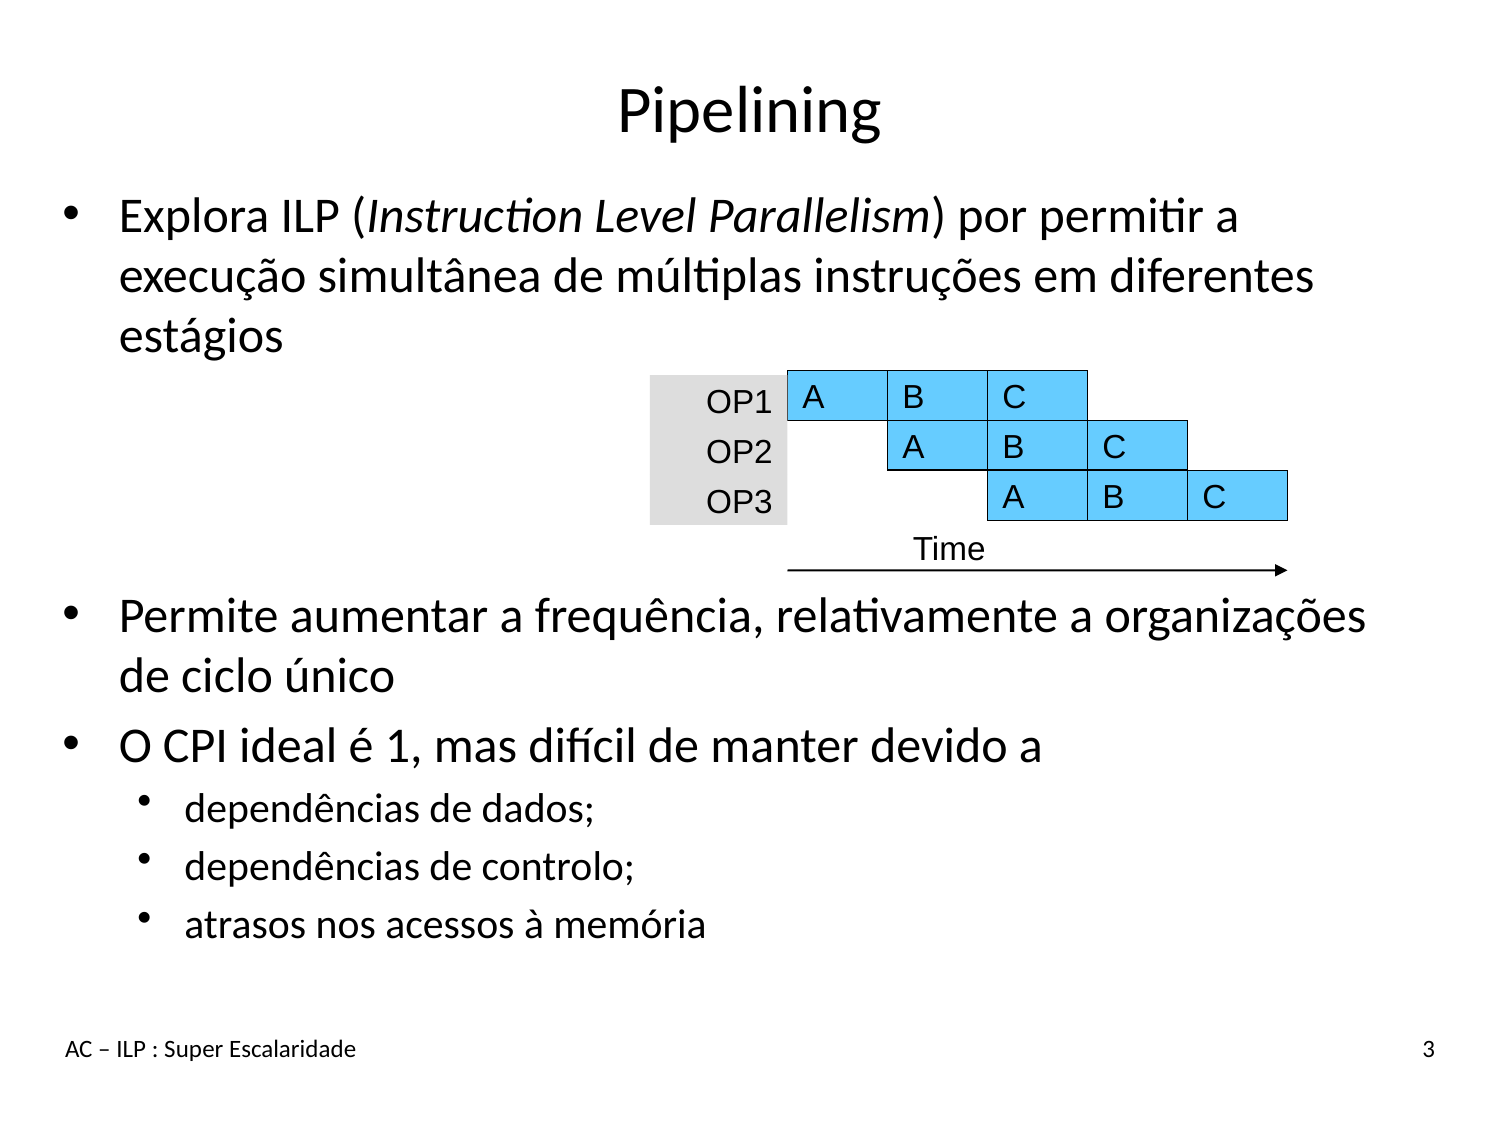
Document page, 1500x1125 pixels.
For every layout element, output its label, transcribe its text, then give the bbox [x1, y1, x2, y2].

title Pipelining [50, 37, 1450, 175]
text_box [649, 370, 1288, 576]
slide_number AC – ILP : Super Escalaridade [49, 1024, 1101, 1101]
slide_number 3 [1249, 1024, 1451, 1101]
text_box Explora ILP (Instruction Level Parallelism) por permitir a execução simultânea de múltiplas instruções em diferentes estágios Permite aumentar a frequência, relativamente a organizações de ciclo único O CPI ideal é 1, mas difícil de manter devido a dependências de dados; dependências de controlo; atrasos nos acessos à memória [47, 174, 1409, 1031]
